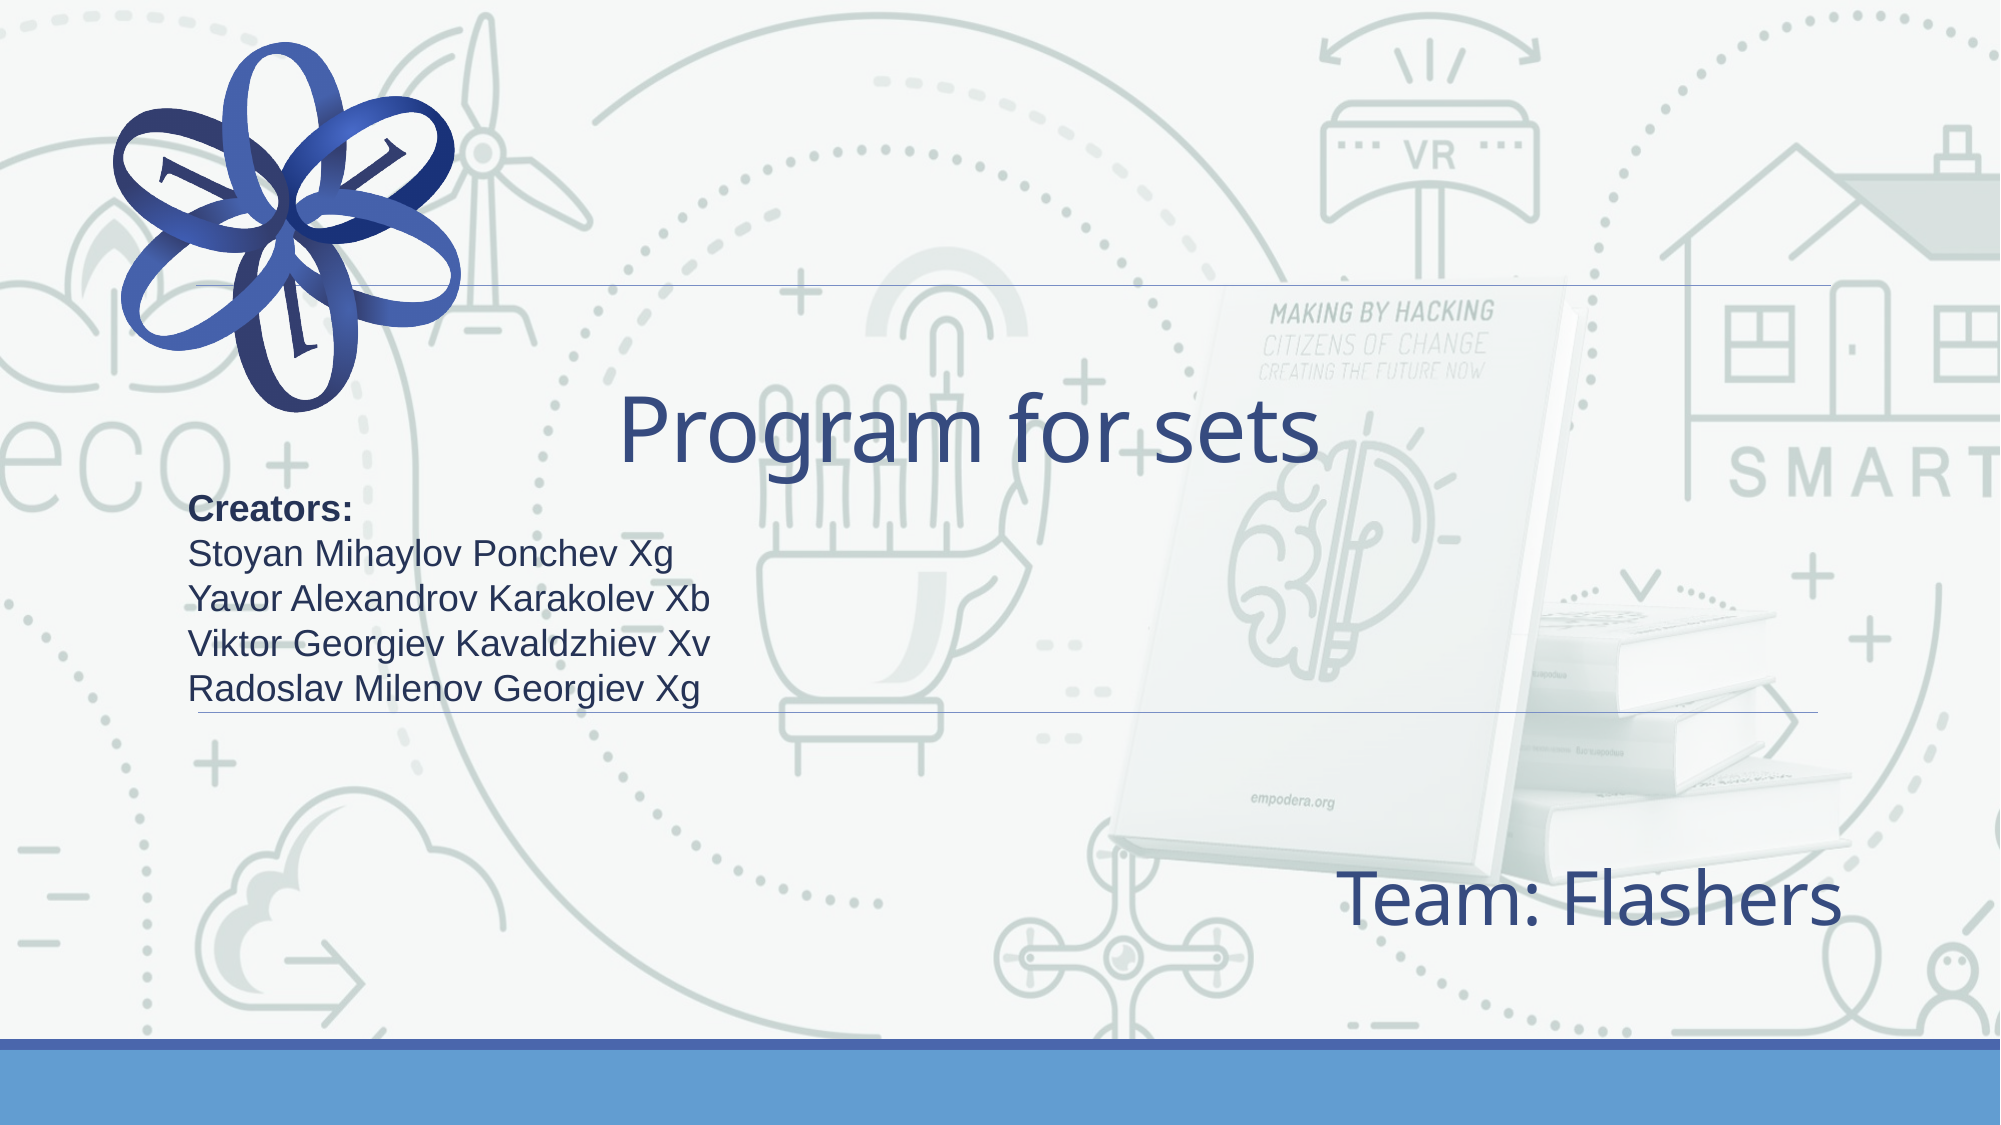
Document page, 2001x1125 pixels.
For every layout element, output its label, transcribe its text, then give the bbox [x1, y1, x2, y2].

title Team: Flashers [50, 450, 1860, 949]
text_box Program for sets [601, 363, 1338, 489]
picture [14, 40, 558, 427]
text_box Creators: Stoyan Mihaylov Ponchev Xg Yavor Alexandrov Karakolev Xb Viktor Georgiev Kavaldzhiev Xv Radoslav Milenov Georgiev Xg [172, 477, 727, 717]
